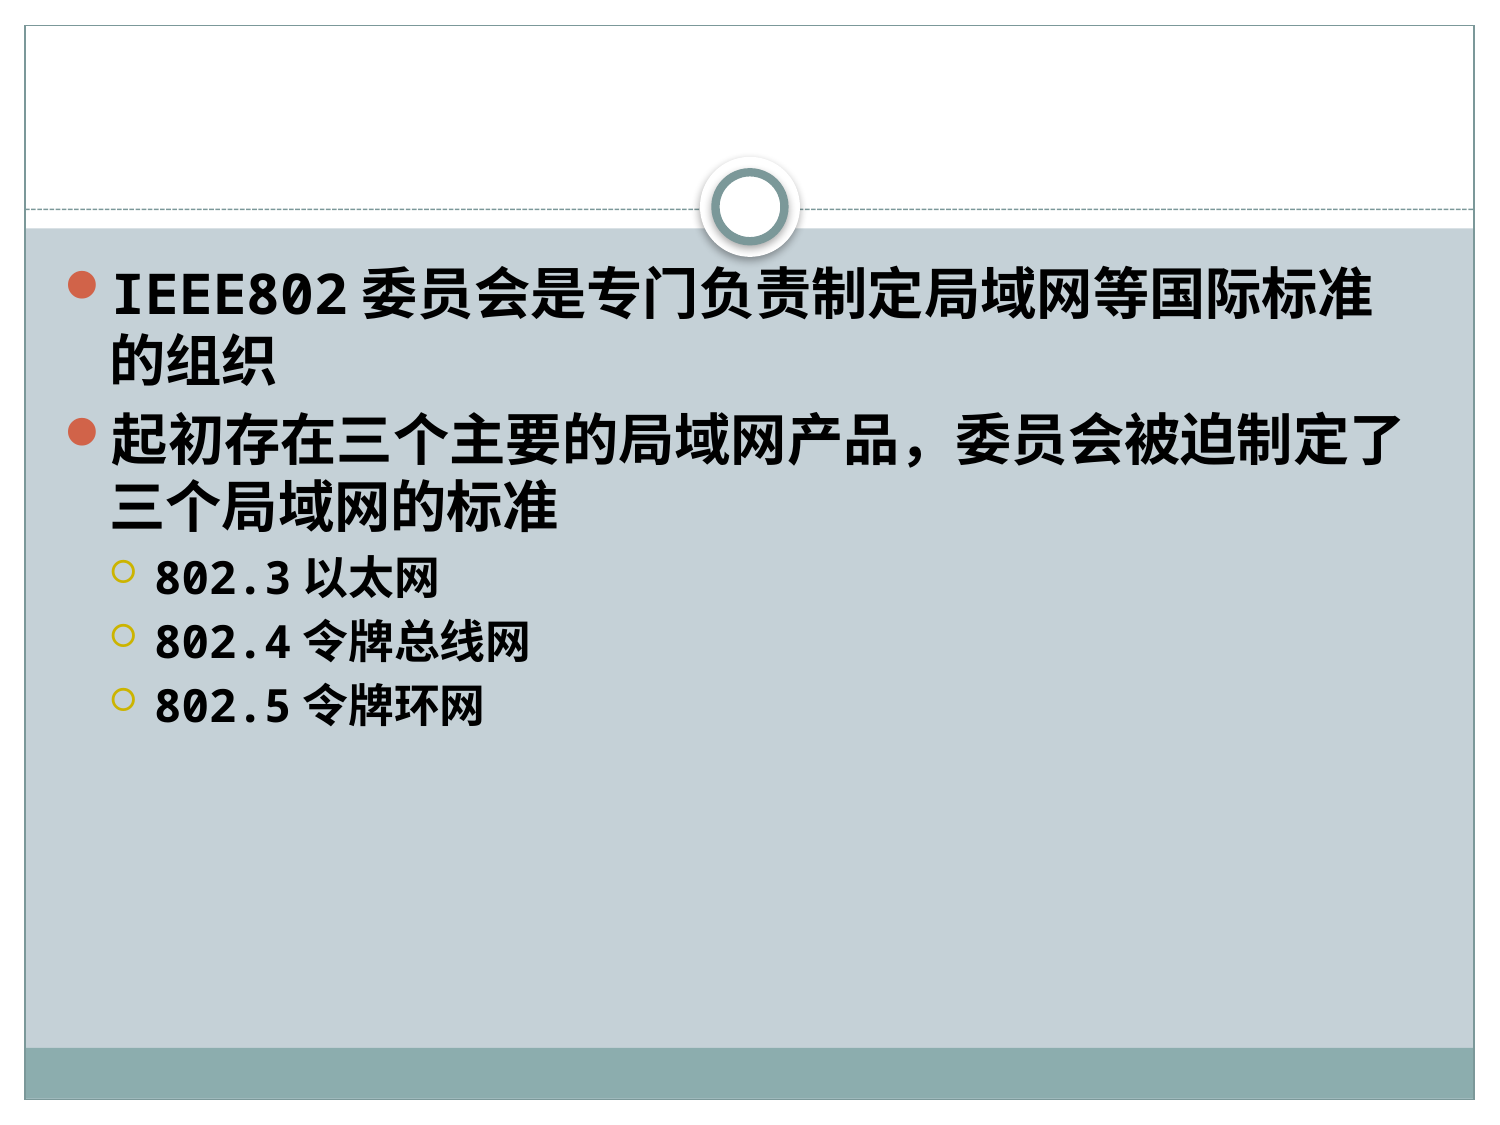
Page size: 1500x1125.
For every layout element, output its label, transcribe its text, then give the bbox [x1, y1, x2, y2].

list IEEE802委员会是专门负责制定局域网等国际标准的组织 起初存在三个主要的局域网产品，委员会被迫制定了三个局域网的标准 802.3以太网 802.4令牌总线网 802.5令牌环网 [49, 250, 1445, 1035]
